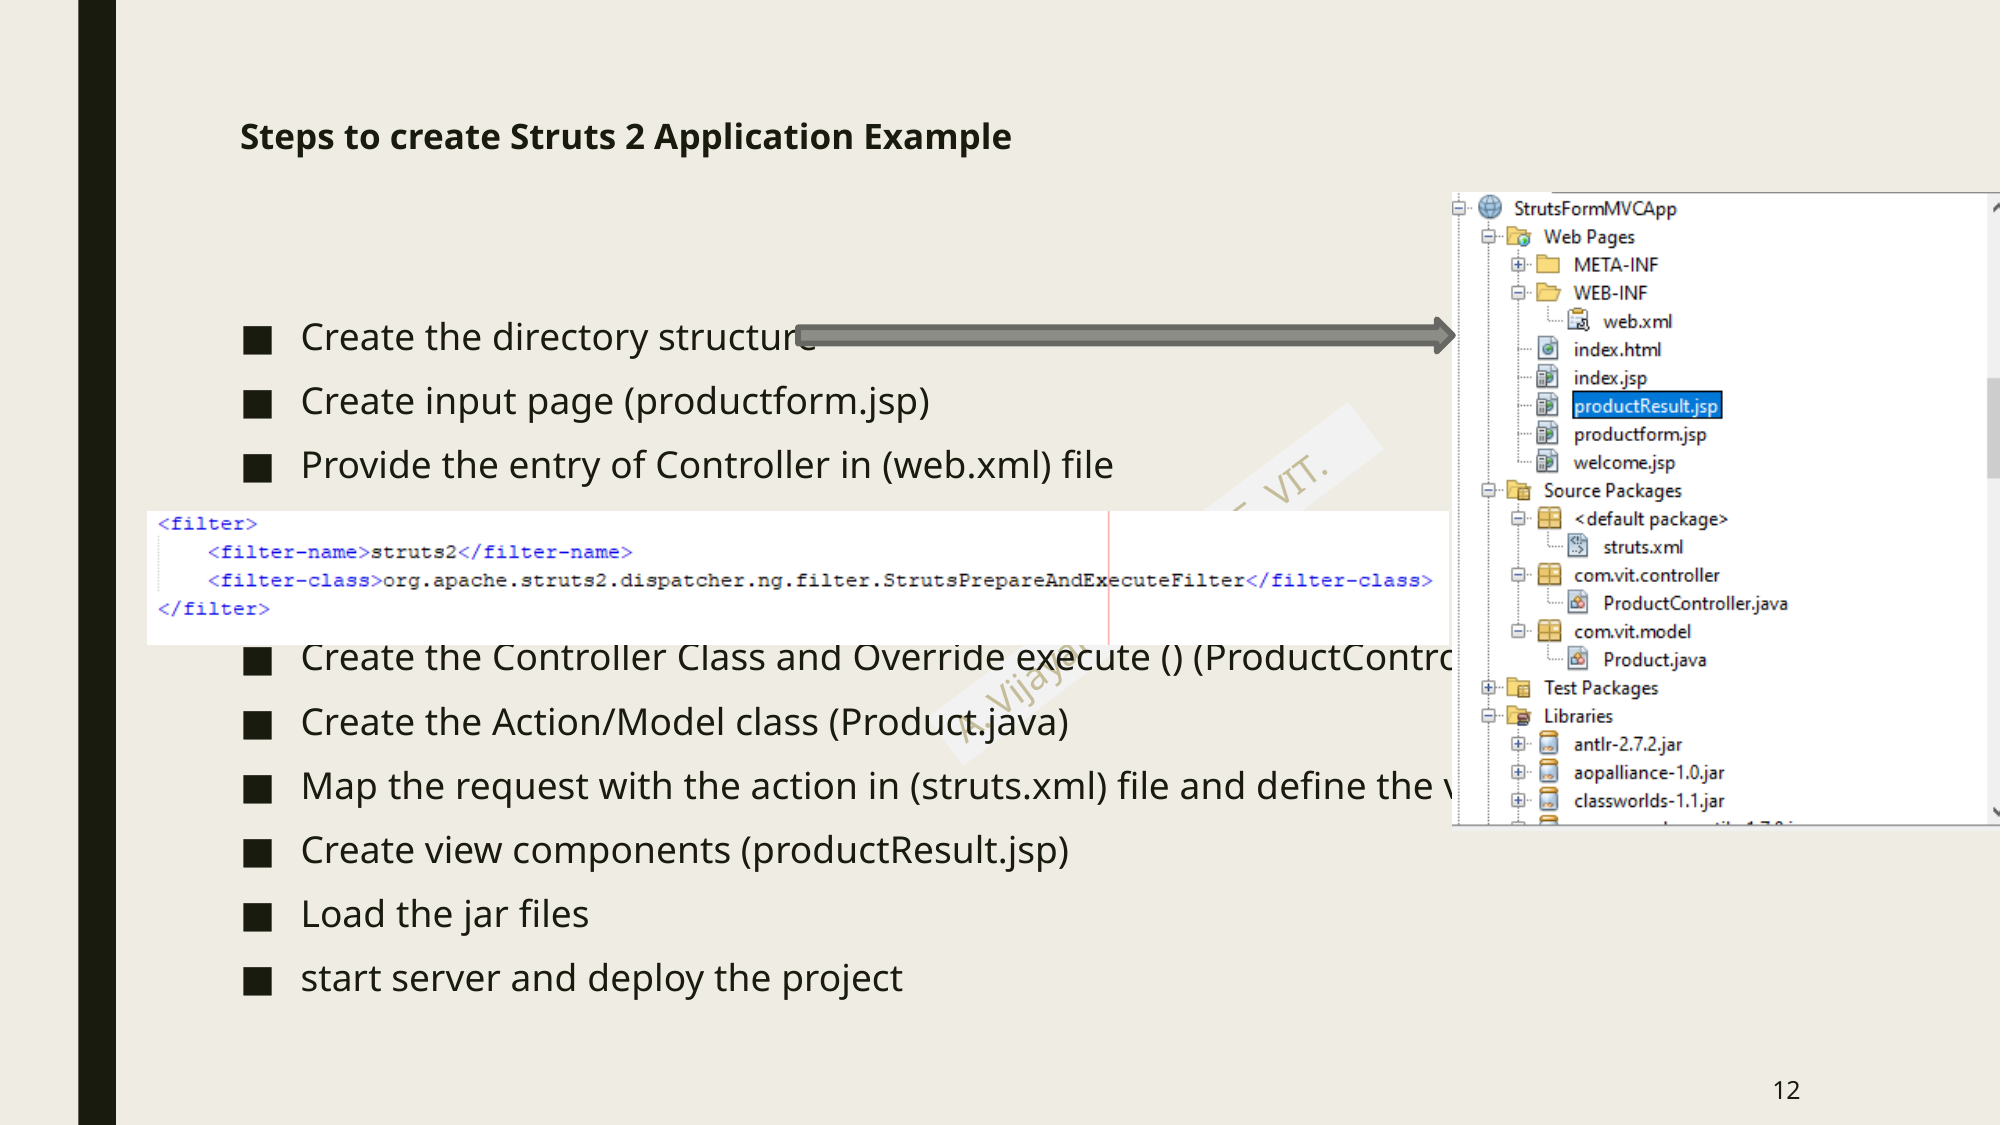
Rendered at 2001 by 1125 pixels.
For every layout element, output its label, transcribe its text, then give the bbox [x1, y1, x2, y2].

slide_number 12 [1553, 1058, 1816, 1125]
list Create the directory structure Create input page (productform.jsp) Provide the entry of Controller in (web.xml) file Create the Controller Class and Override execute () (ProductController.java) Create the Action/Model class (Product.java) Map the request with the action in (struts.xml) file and define the view components Create view components (productResult.jsp) Load the jar files start server and deploy the project [225, 309, 1800, 1022]
picture [1452, 192, 2000, 831]
title Steps to create Struts 2 Application Example [225, 112, 1800, 208]
text_box [795, 316, 1452, 355]
picture [147, 511, 1449, 645]
